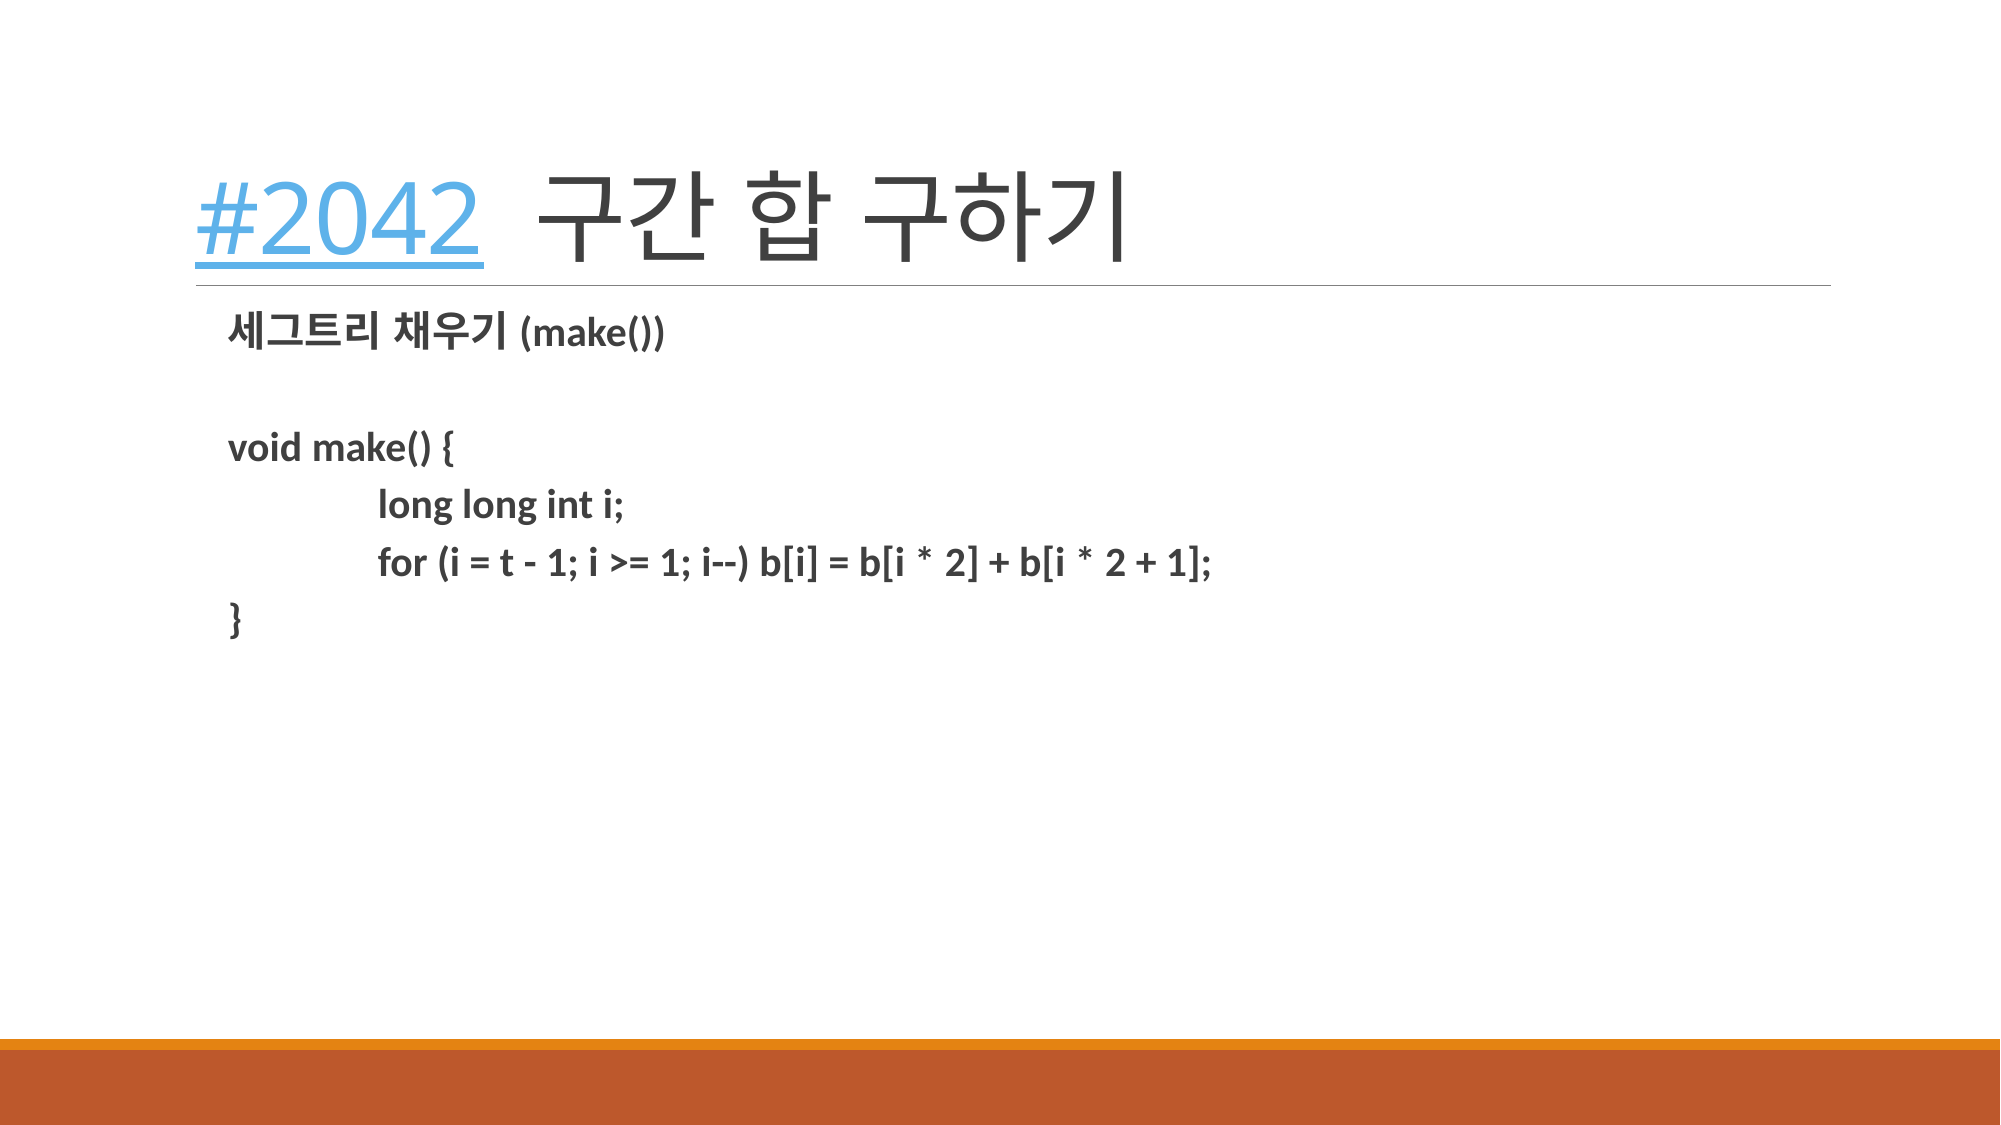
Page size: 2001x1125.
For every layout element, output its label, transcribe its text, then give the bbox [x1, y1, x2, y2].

list 세그트리 채우기(make()) void make() { long long int i; for (i = t - 1; i >= 1; i--) b[i] = b[i * 2] + b[i * 2 + 1]; } [180, 302, 1830, 963]
title #2042 구간 합 구하기 [180, 47, 1830, 285]
